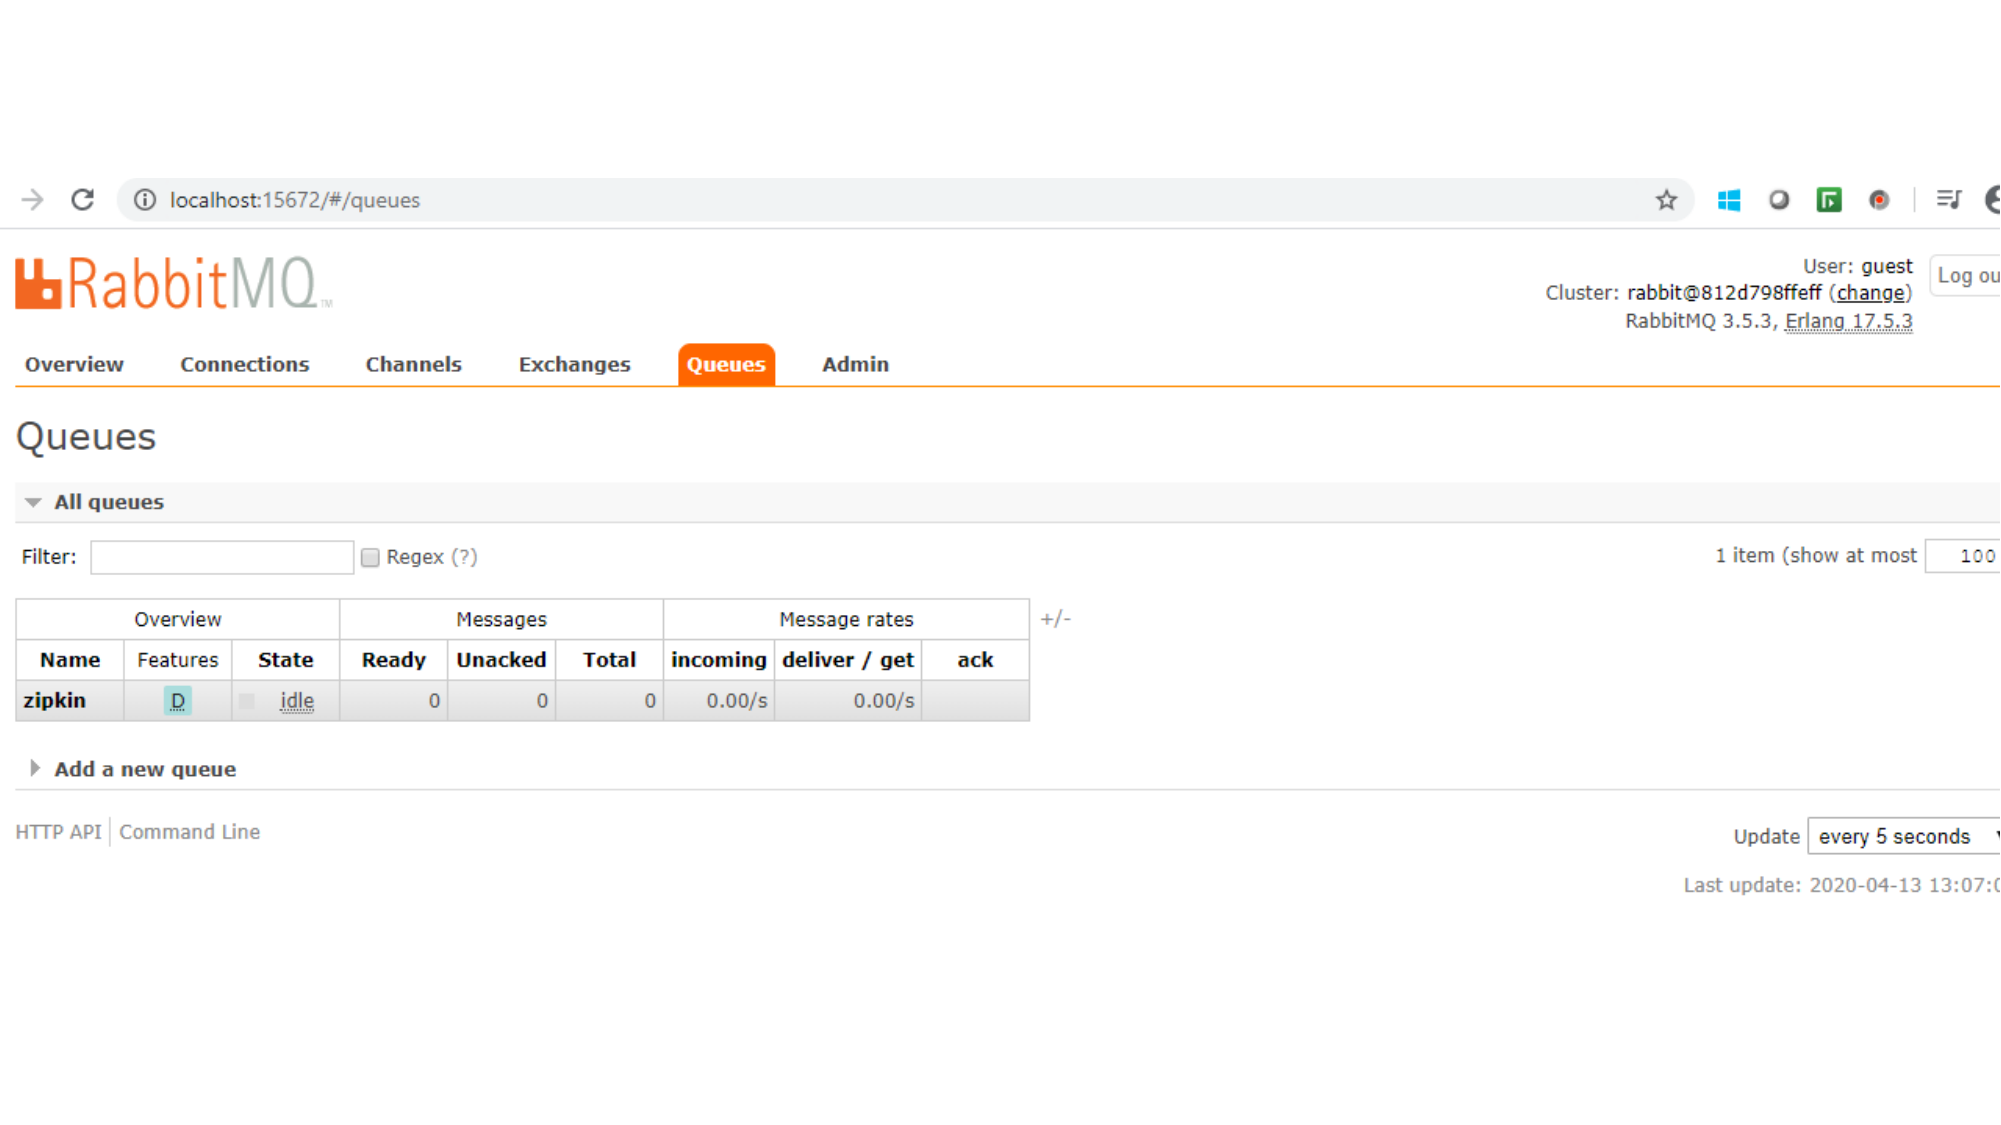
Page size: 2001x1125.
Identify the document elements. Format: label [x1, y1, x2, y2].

picture [0, 178, 2000, 947]
